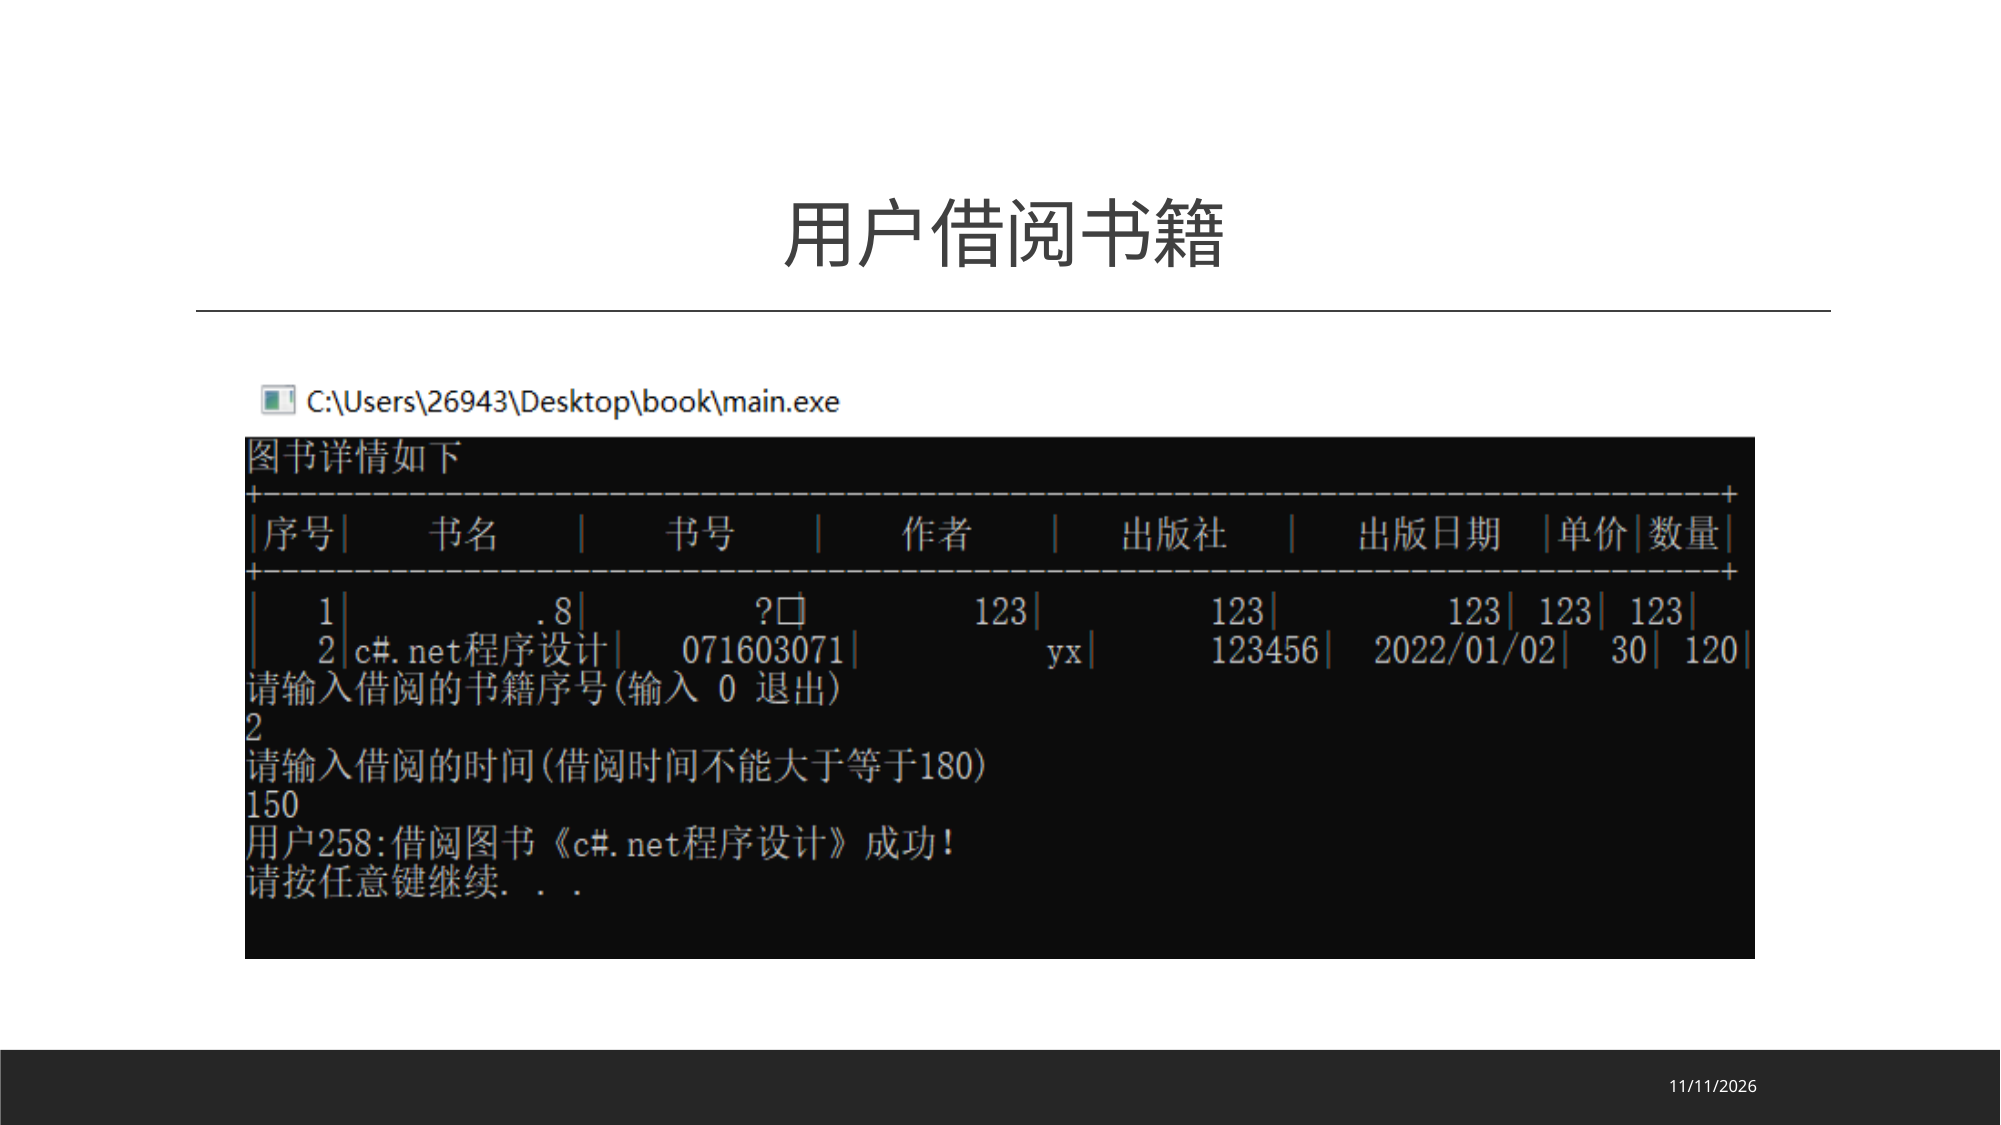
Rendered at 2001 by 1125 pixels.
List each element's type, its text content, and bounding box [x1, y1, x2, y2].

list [245, 365, 1755, 959]
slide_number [1348, 1057, 1773, 1118]
title 用户借阅书籍 [180, 47, 1830, 285]
